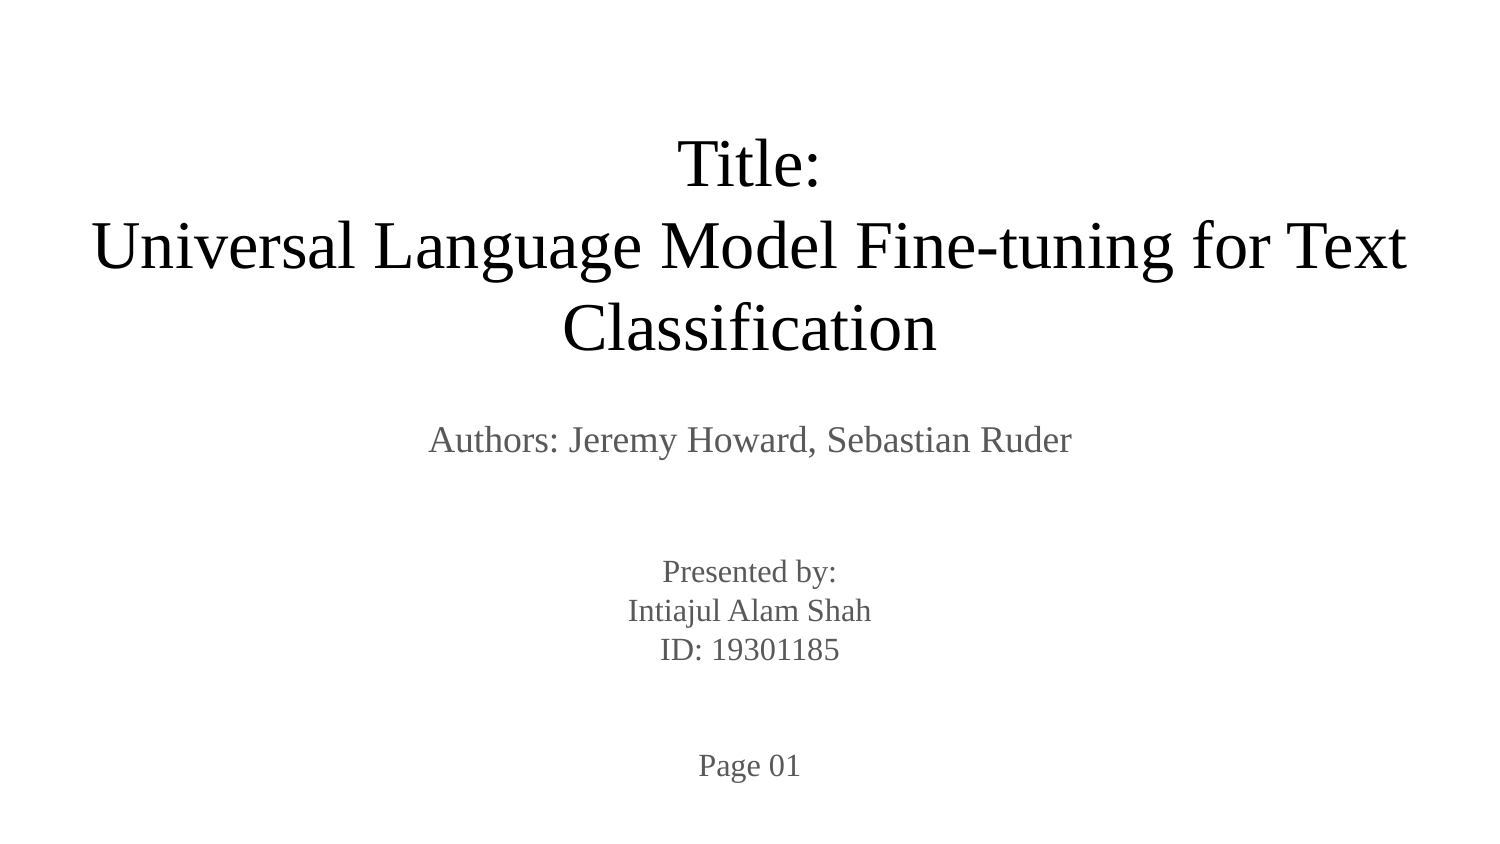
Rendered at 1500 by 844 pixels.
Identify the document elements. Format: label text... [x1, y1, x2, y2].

title Title: Universal Language Model Fine-tuning for Text Classification [51, 42, 1449, 379]
subtitle Authors: Jeremy Howard, Sebastian Ruder Presented by: Intiajul Alam Shah ID: 19301185 Page 01 [51, 400, 1449, 800]
